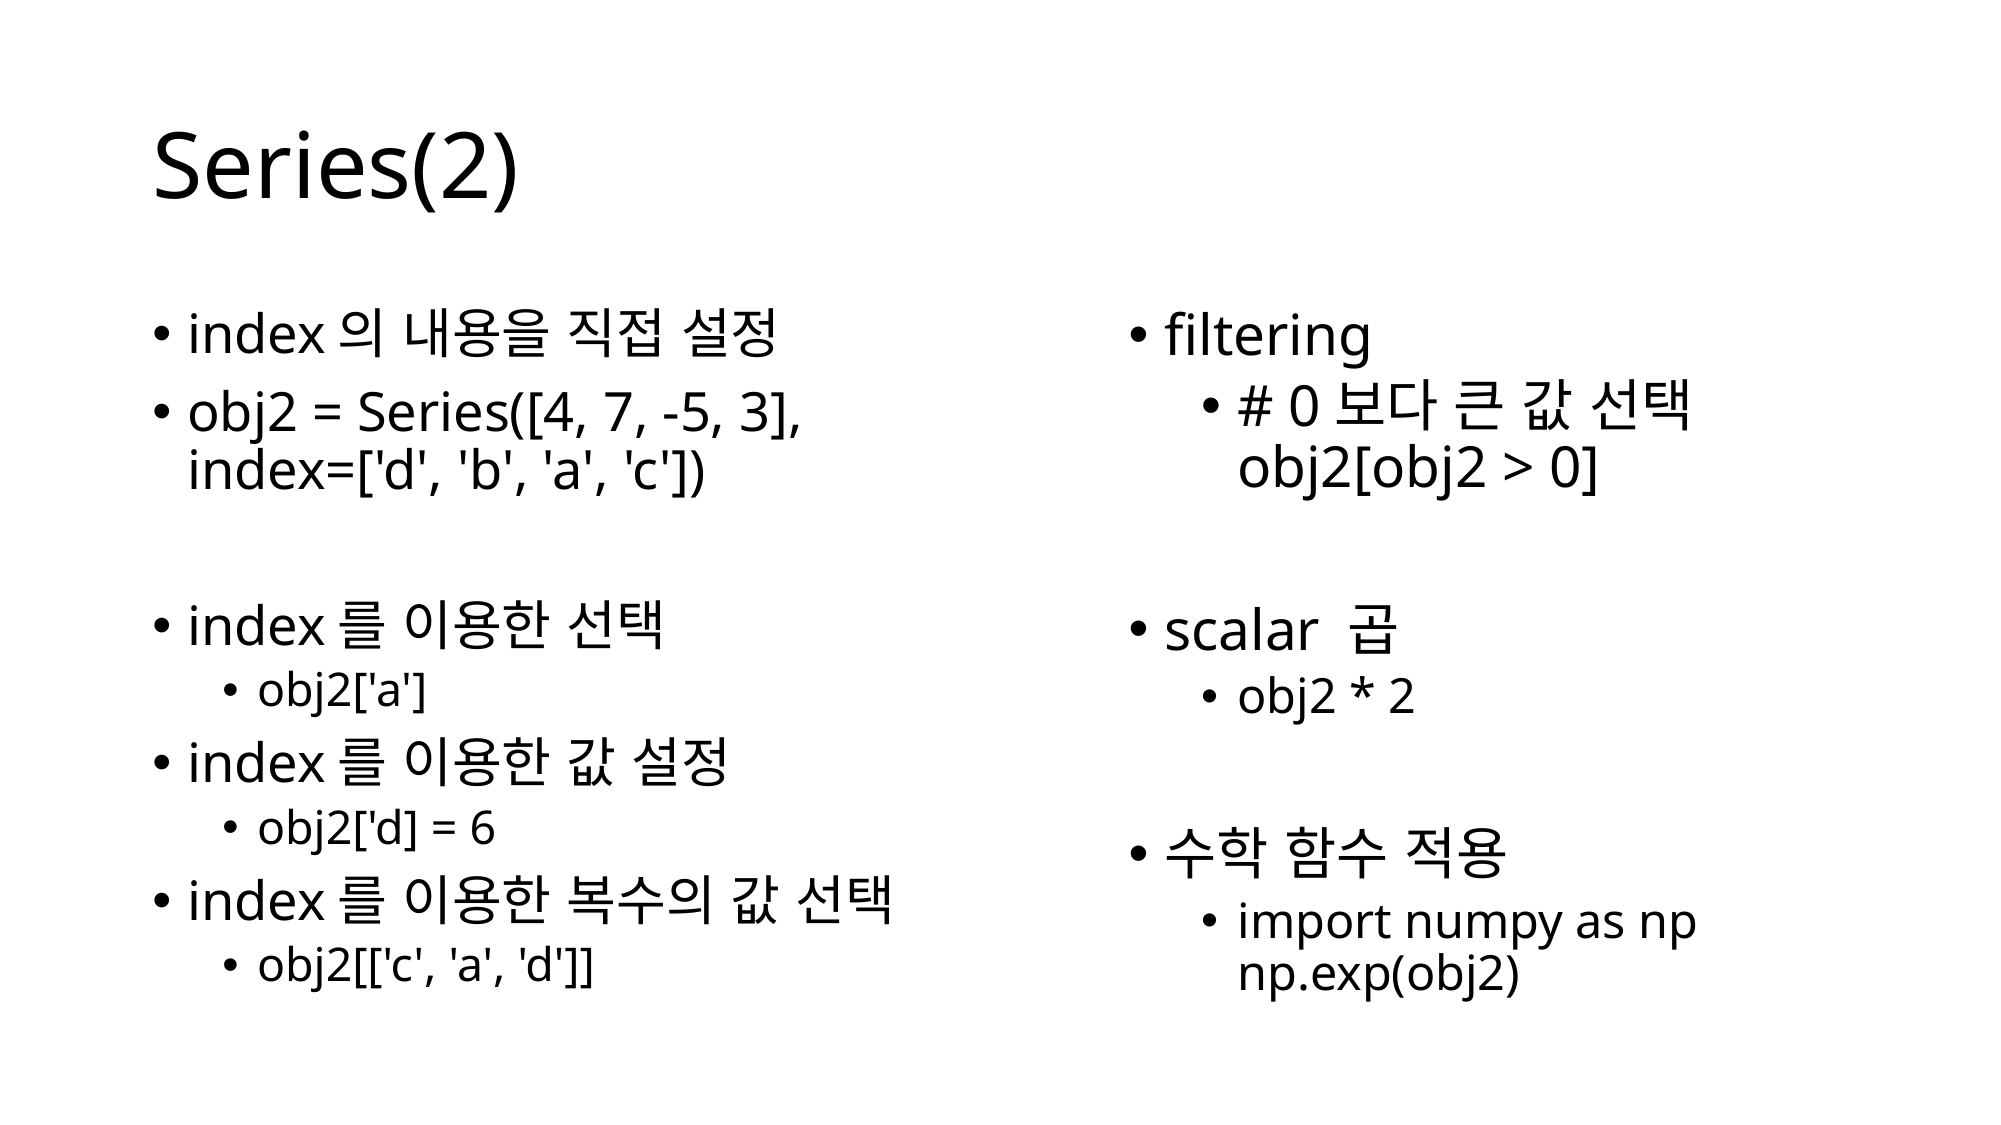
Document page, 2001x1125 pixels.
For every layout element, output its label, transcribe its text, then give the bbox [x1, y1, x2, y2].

list index의 내용을 직접 설정 obj2 = Series([4, 7, -5, 3], index=['d', 'b', 'a', 'c']) index를 이용한 선택 obj2['a'] index를 이용한 값 설정 obj2['d] = 6 index를 이용한 복수의 값 선택 obj2[['c', 'a', 'd']] [137, 299, 1102, 1014]
list filtering # 0보다 큰 값 선택 obj2[obj2 > 0] scalar 곱 obj2 * 2 수학 함수 적용 import numpy as np np.exp(obj2) [1113, 299, 1863, 1014]
title Series(2) [137, 59, 1863, 278]
